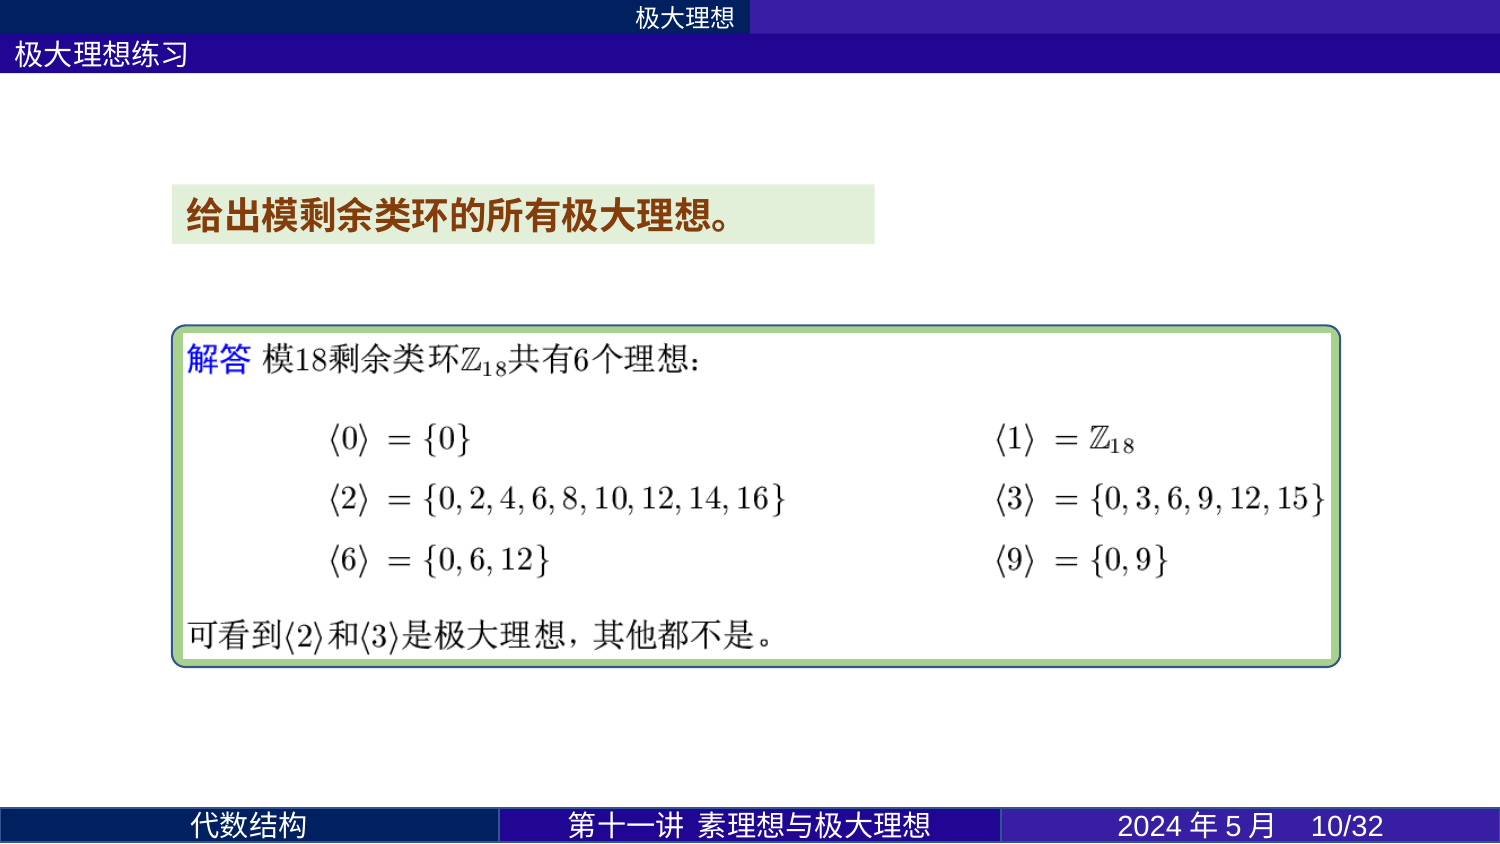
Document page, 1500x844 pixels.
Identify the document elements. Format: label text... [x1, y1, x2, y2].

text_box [171, 325, 1341, 668]
text_box 极大理想 [0, 0, 749, 33]
text_box [749, 0, 1500, 33]
text_box 2024年5月 10/32 [1000, 807, 1500, 843]
text_box 第十一讲 素理想与极大理想 [498, 807, 1000, 843]
text_box 极大理想练习 [0, 33, 1500, 74]
text_box 代数结构 [0, 807, 498, 843]
